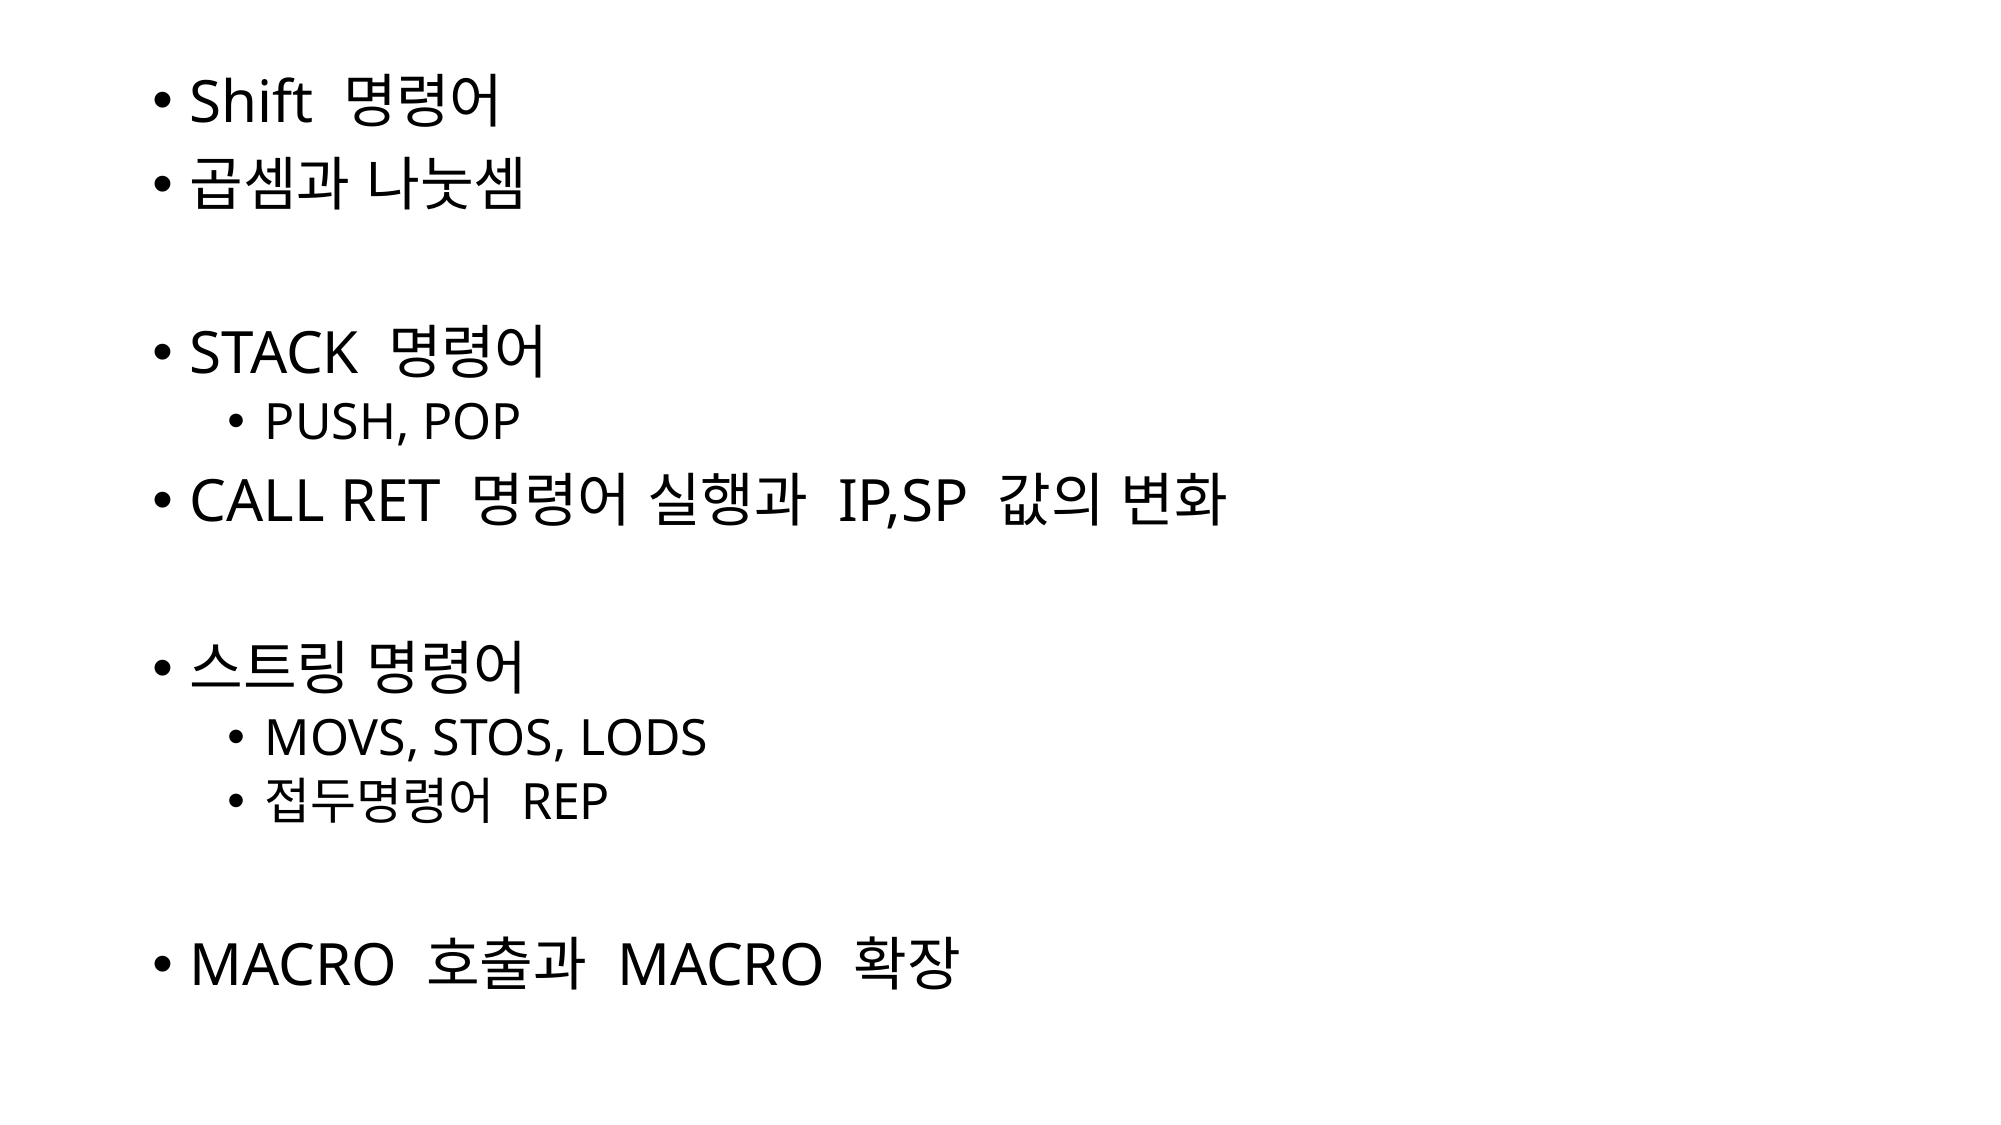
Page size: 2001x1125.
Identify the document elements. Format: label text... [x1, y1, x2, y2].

list Shift 명령어 곱셈과 나눗셈 STACK 명령어 PUSH, POP CALL RET 명령어 실행과 IP,SP 값의 변화 스트링 명령어 MOVS, STOS, LODS 접두명령어 REP MACRO 호출과 MACRO 확장 [137, 64, 1863, 1065]
